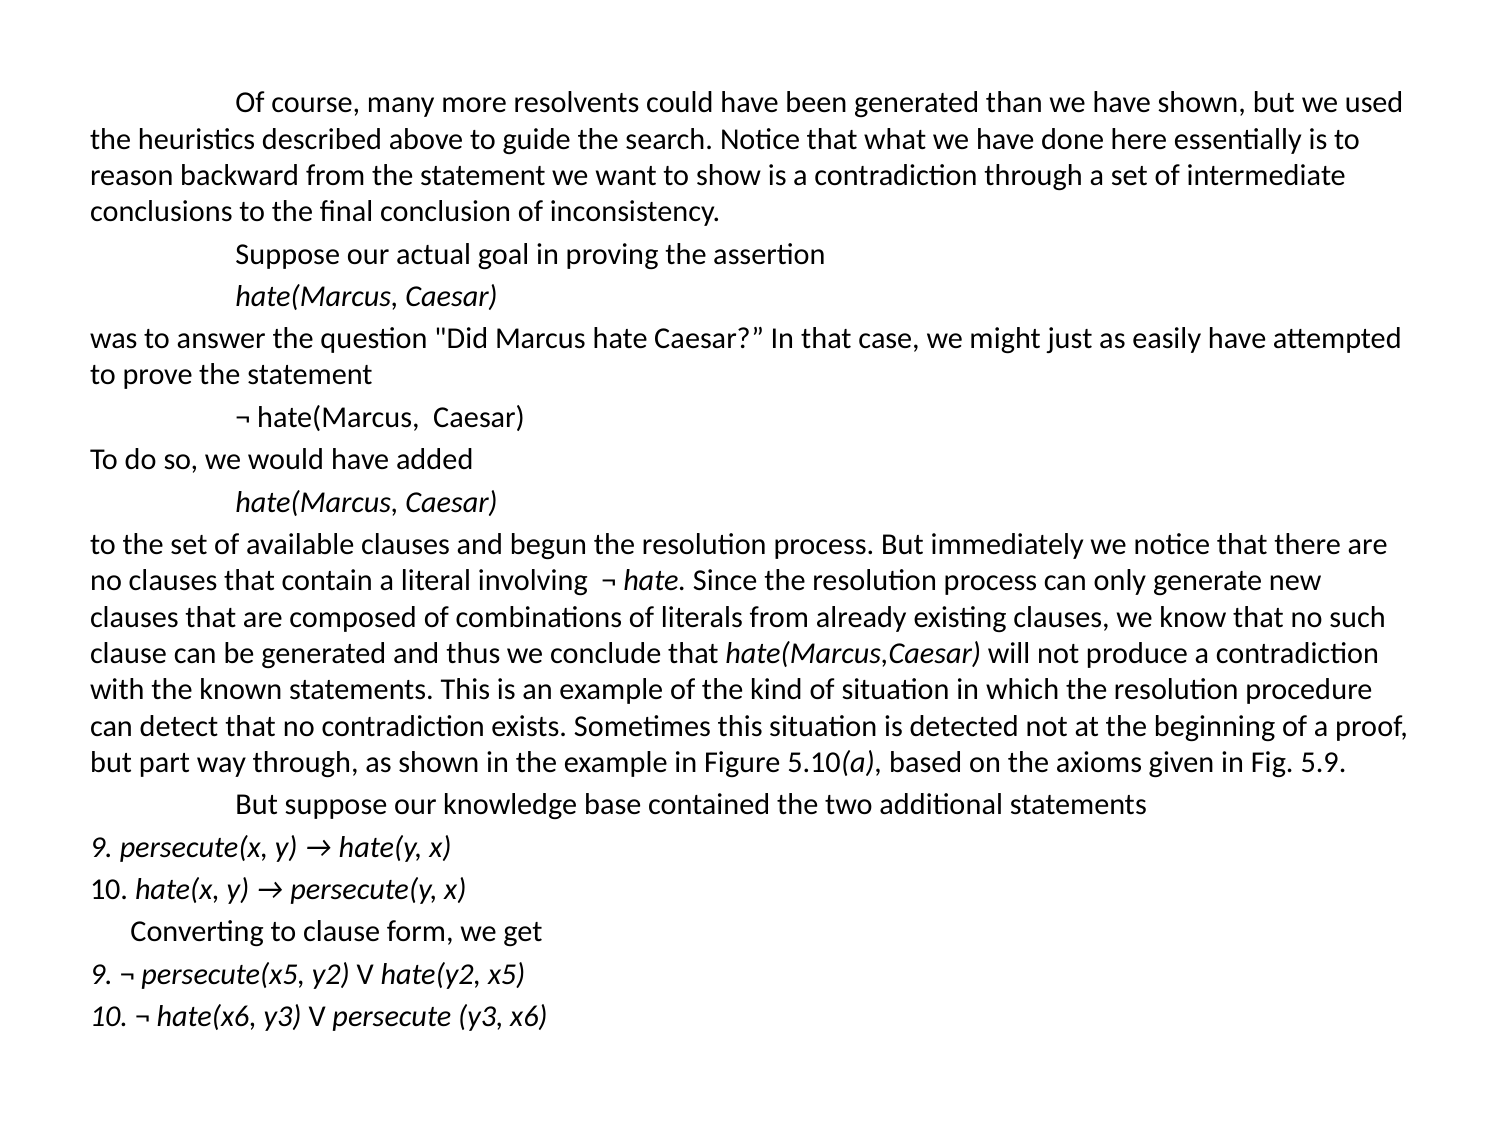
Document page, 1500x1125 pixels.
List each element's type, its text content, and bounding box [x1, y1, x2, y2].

subtitle Of course, many more resolvents could have been generated than we have shown, but we used the heuristics described above to guide the search. Notice that what we have done here essentially is to reason backward from the statement we want to show is a contradiction through a set of intermediate conclusions to the final conclusion of inconsistency. Suppose our actual goal in proving the assertion hate(Marcus, Caesar) was to answer the question "Did Marcus hate Caesar?” In that case, we might just as easily have attempted to prove the statement ¬ hate(Marcus, Caesar) To do so, we would have added hate(Marcus, Caesar) to the set of available clauses and begun the resolution process. But immediately we notice that there are no clauses that contain a literal involving ¬ hate. Since the resolution process can only generate new clauses that are composed of combinations of literals from already existing clauses, we know that no such clause can be generated and thus we conclude that hate(Marcus,Caesar) will not produce a contradiction with the known statements. This is an example of the kind of situation in which the resolution procedure can detect that no contradiction exists. Sometimes this situation is detected not at the beginning of a proof, but part way through, as shown in the example in Figure 5.10(a), based on the axioms given in Fig. 5.9. But suppose our knowledge base contained the two additional statements 9. persecute(x, y) → hate(y, x) 10. hate(x, y) → persecute(y, x) Converting to clause form, we get 9. ¬ persecute(x5, y2) V hate(y2, x5) 10. ¬ hate(x6, y3) V persecute (y3, x6) [75, 75, 1425, 1050]
